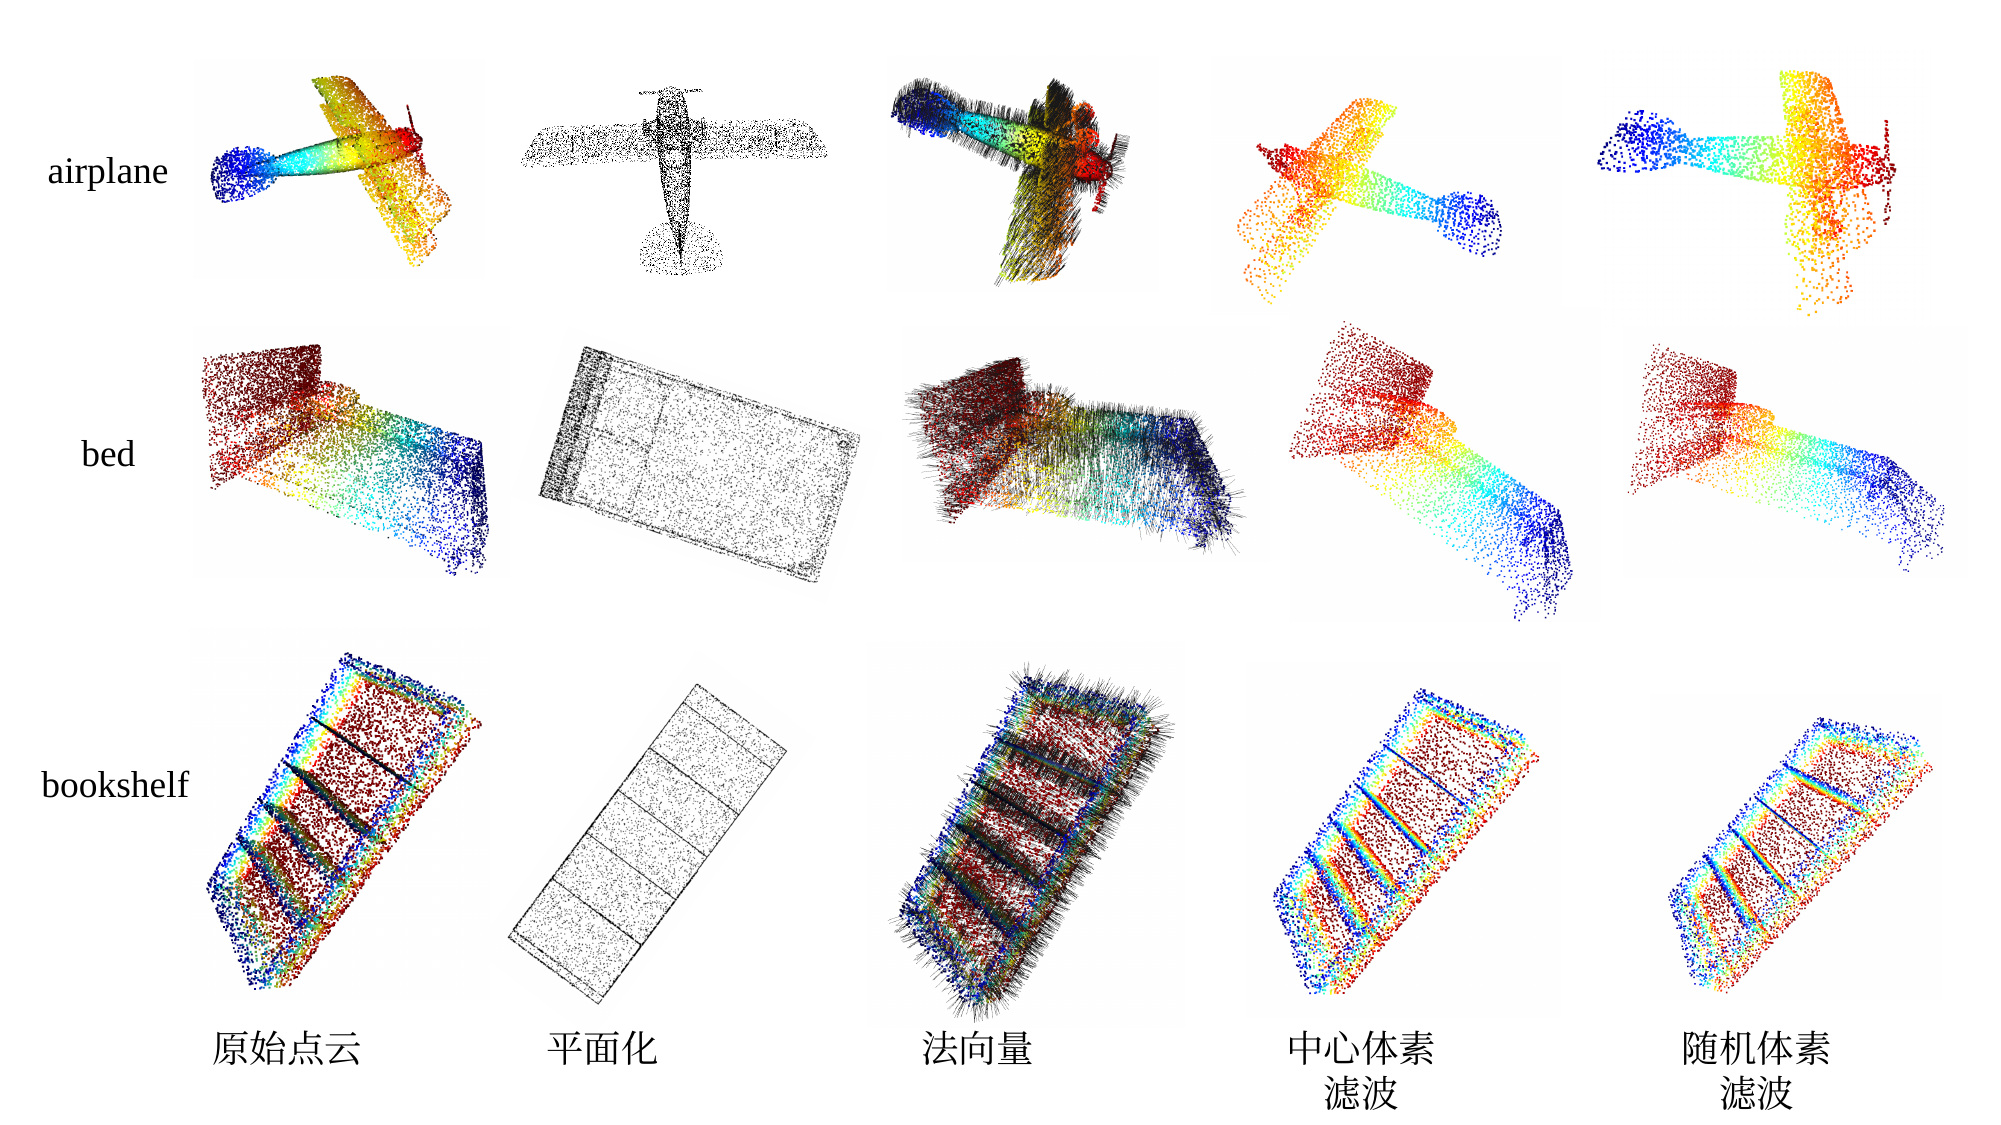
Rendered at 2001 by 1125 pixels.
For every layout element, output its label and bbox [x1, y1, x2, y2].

text_box [20, 43, 1969, 1124]
